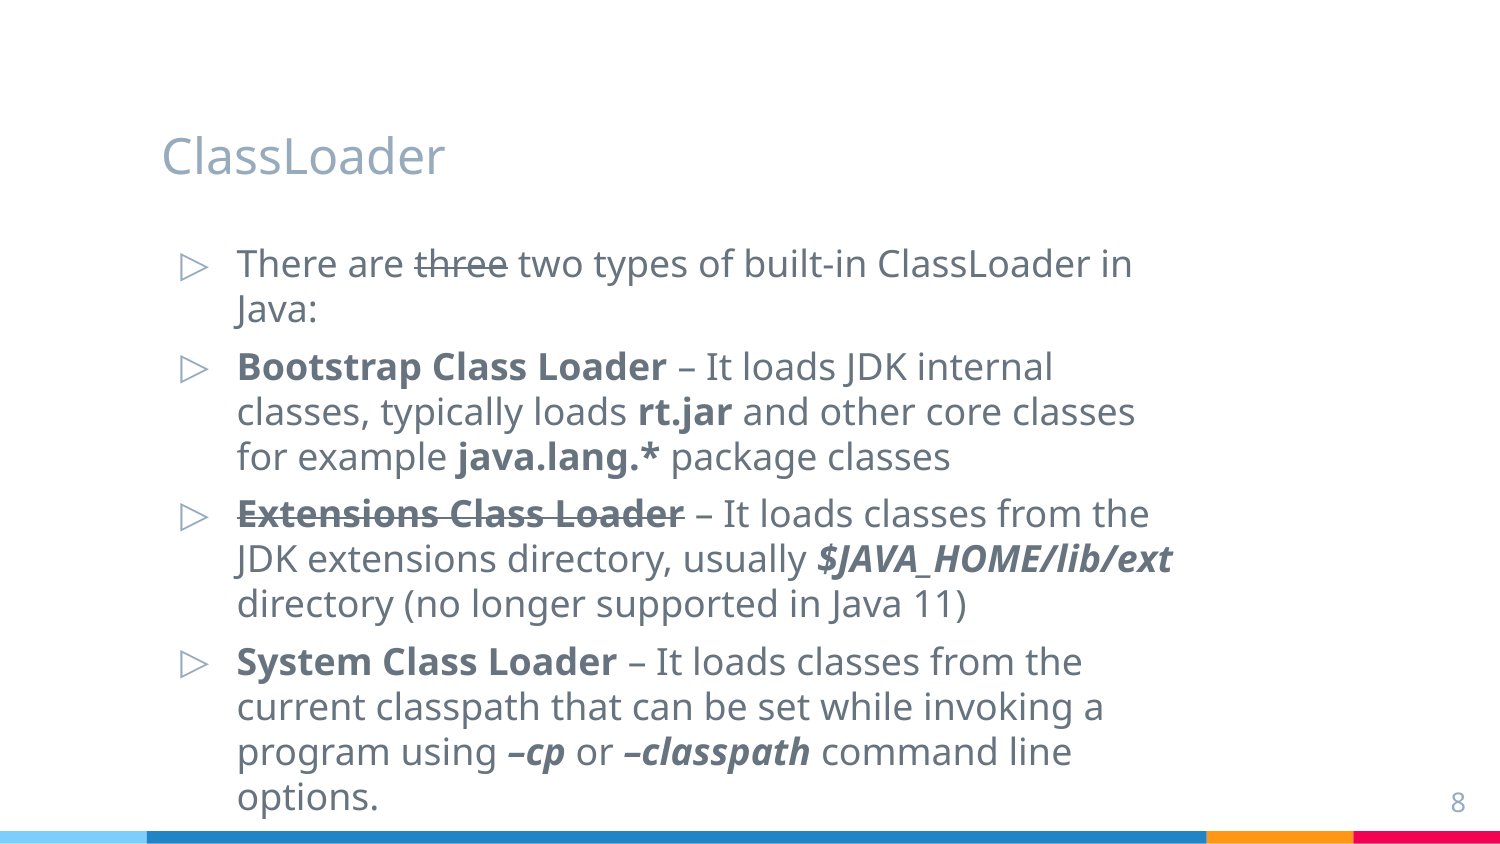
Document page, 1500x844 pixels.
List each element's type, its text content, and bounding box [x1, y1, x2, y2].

list There are three two types of built-in ClassLoader in Java: Bootstrap Class Loader – It loads JDK internal classes, typically loads rt.jar and other core classes for example java.lang.* package classes Extensions Class Loader – It loads classes from the JDK extensions directory, usually $JAVA_HOME/lib/ext directory (no longer supported in Java 11) System Class Loader – It loads classes from the current classpath that can be set while invoking a program using –cp or –classpath command line options. [146, 225, 1207, 809]
title ClassLoader [146, 58, 1207, 200]
slide_number 8 [1391, 770, 1482, 822]
